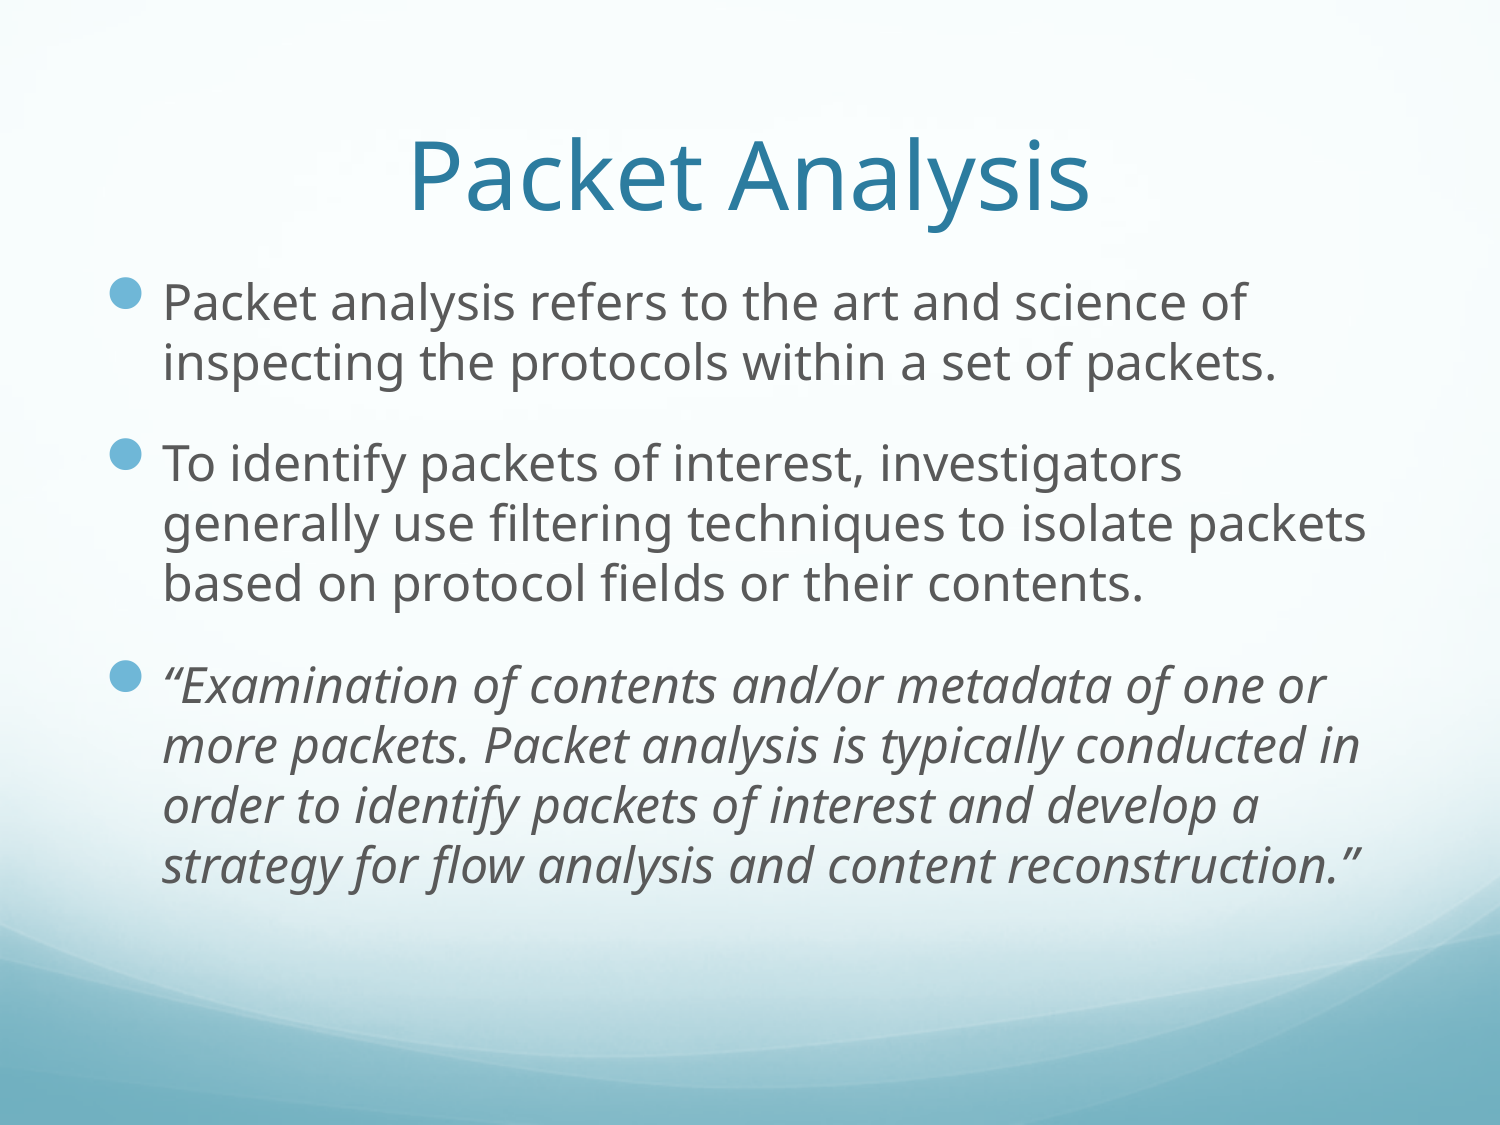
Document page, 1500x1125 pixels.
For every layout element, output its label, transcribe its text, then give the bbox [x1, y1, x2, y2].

title Packet Analysis [90, 17, 1410, 237]
list Packet analysis refers to the art and science of inspecting the protocols within a set of packets. To identify packets of interest, investigators generally use ﬁltering techniques to isolate packets based on protocol ﬁelds or their contents. “Examination of contents and/or metadata of one or more packets. Packet analysis is typically conducted in order to identify packets of interest and develop a strategy for ﬂow analysis and content reconstruction.” [90, 262, 1410, 975]
